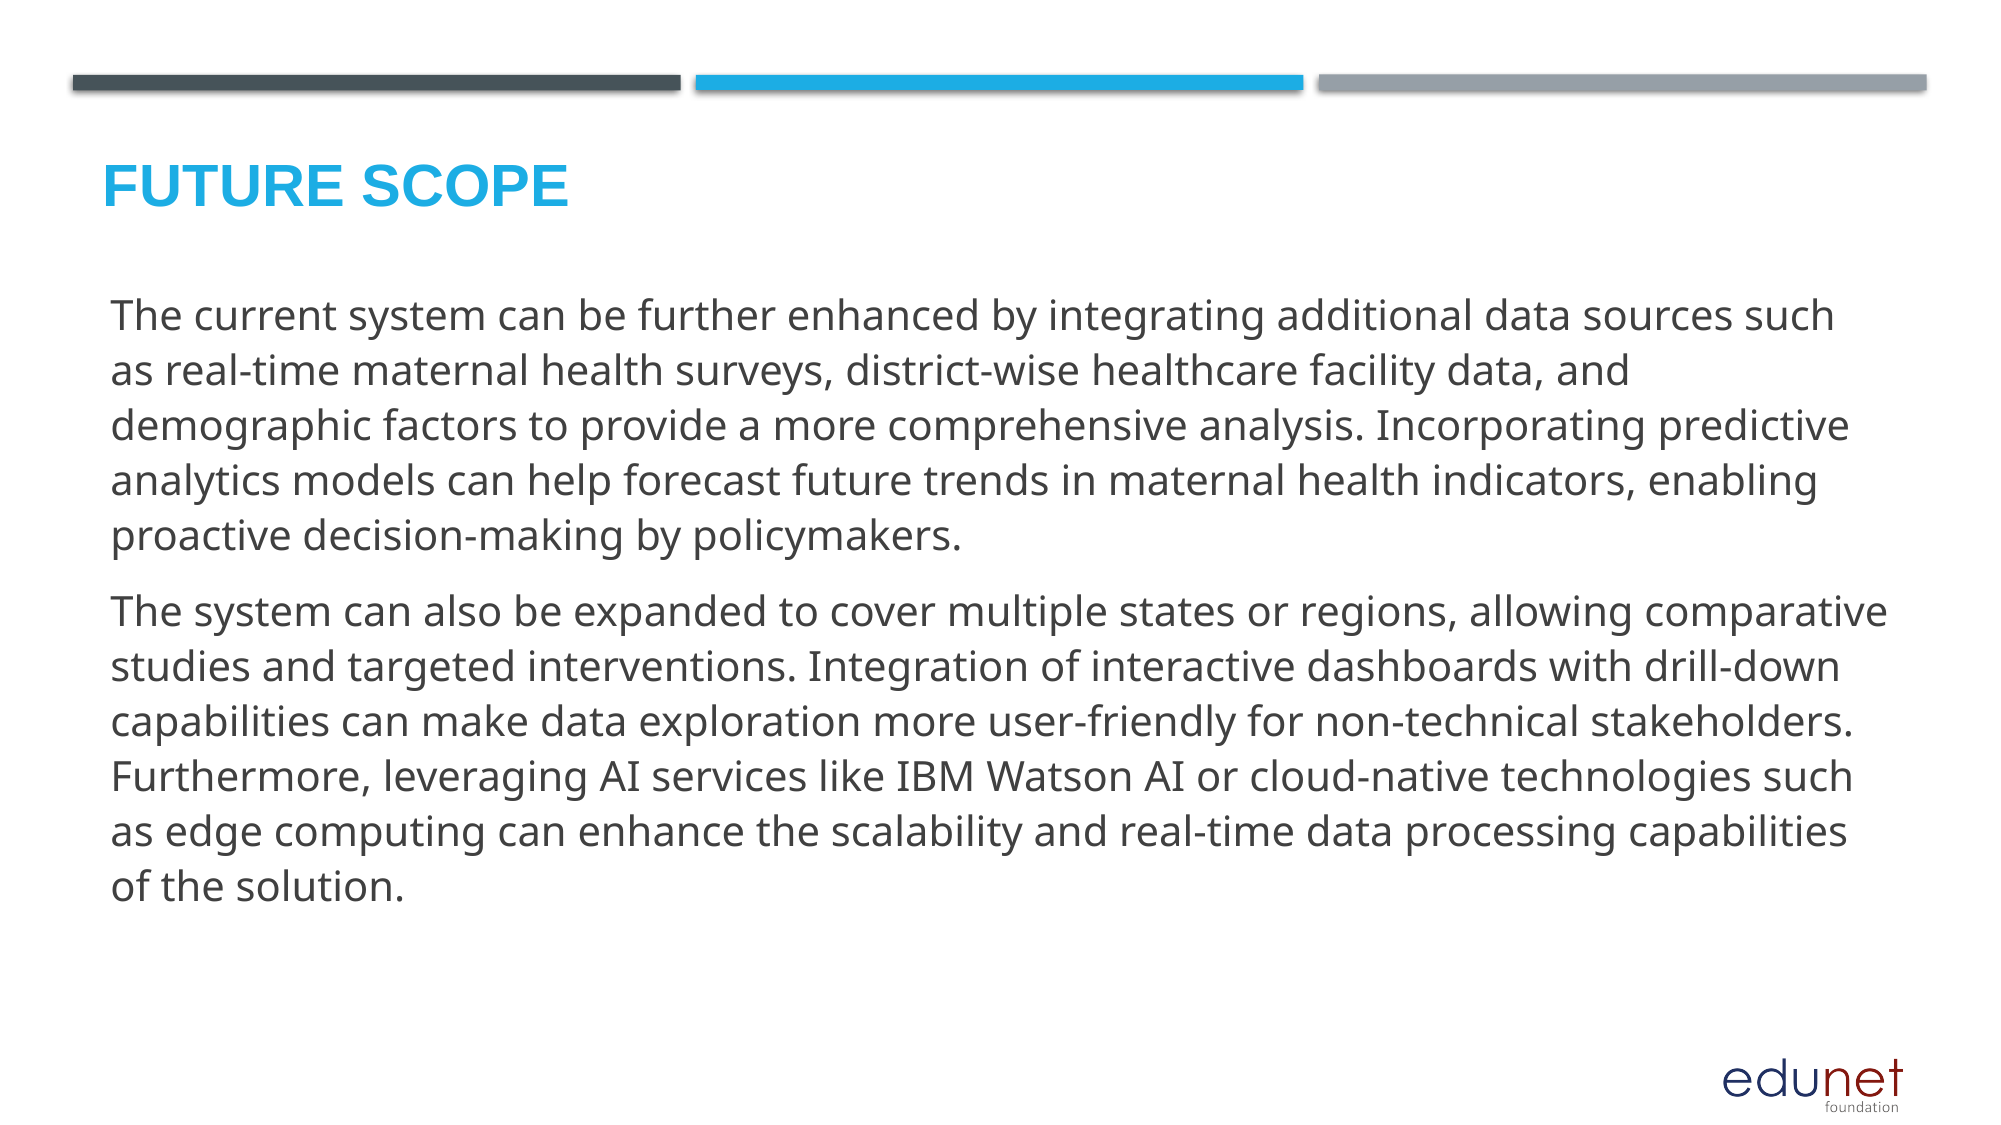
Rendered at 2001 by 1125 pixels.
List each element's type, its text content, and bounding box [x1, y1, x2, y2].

picture [1719, 1056, 1905, 1116]
list The current system can be further enhanced by integrating additional data sources such as real-time maternal health surveys, district-wise healthcare facility data, and demographic factors to provide a more comprehensive analysis. Incorporating predictive analytics models can help forecast future trends in maternal health indicators, enabling proactive decision-making by policymakers. The system can also be expanded to cover multiple states or regions, allowing comparative studies and targeted interventions. Integration of interactive dashboards with drill-down capabilities can make data exploration more user-friendly for non-technical stakeholders. Furthermore, leveraging AI services like IBM Watson AI or cloud-native technologies such as edge computing can enhance the scalability and real-time data processing capabilities of the solution. [95, 213, 1905, 981]
text_box Future scope [87, 138, 1898, 226]
